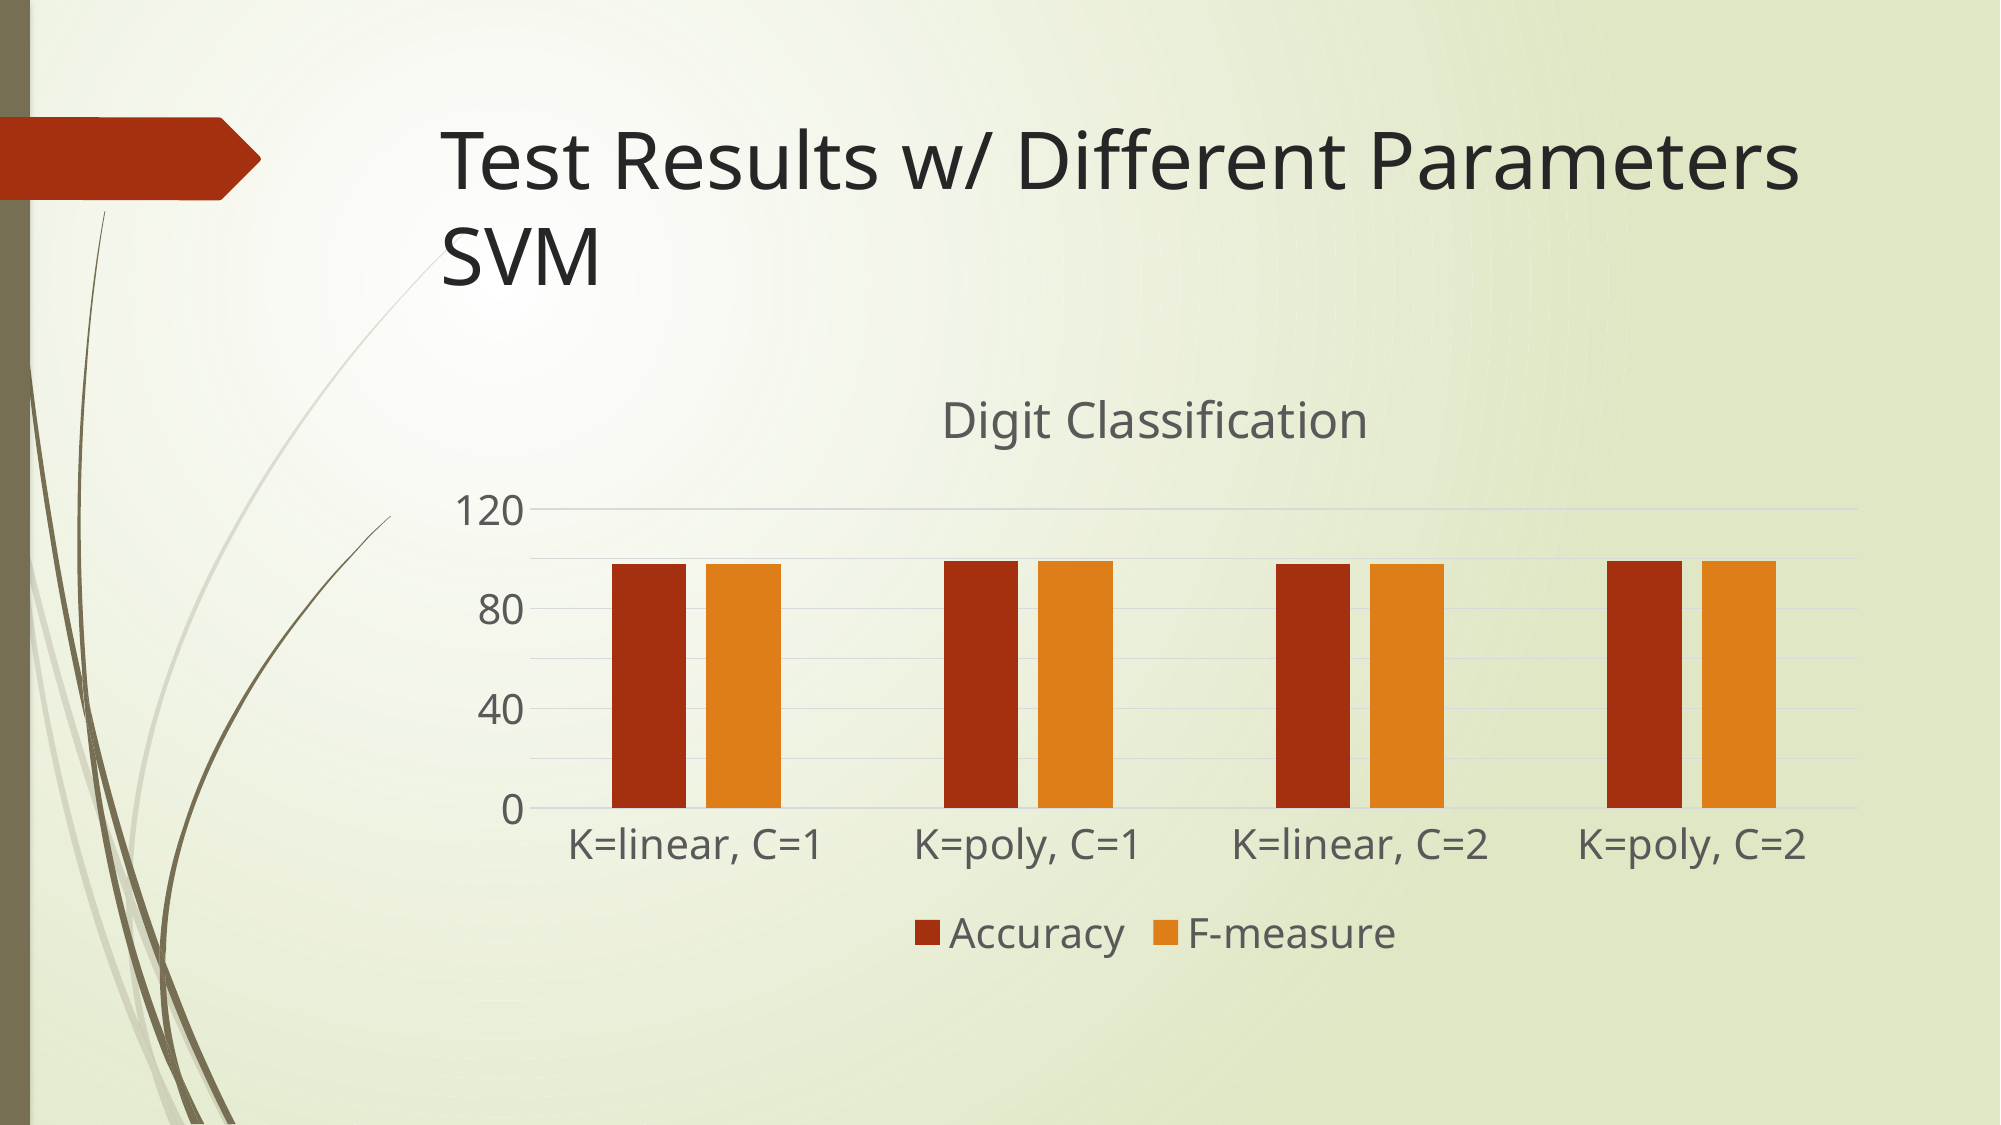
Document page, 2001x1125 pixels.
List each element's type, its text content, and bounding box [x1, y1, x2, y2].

chart [424, 349, 1888, 971]
title Test Results w/ Different Parameters SVM [425, 102, 1888, 313]
